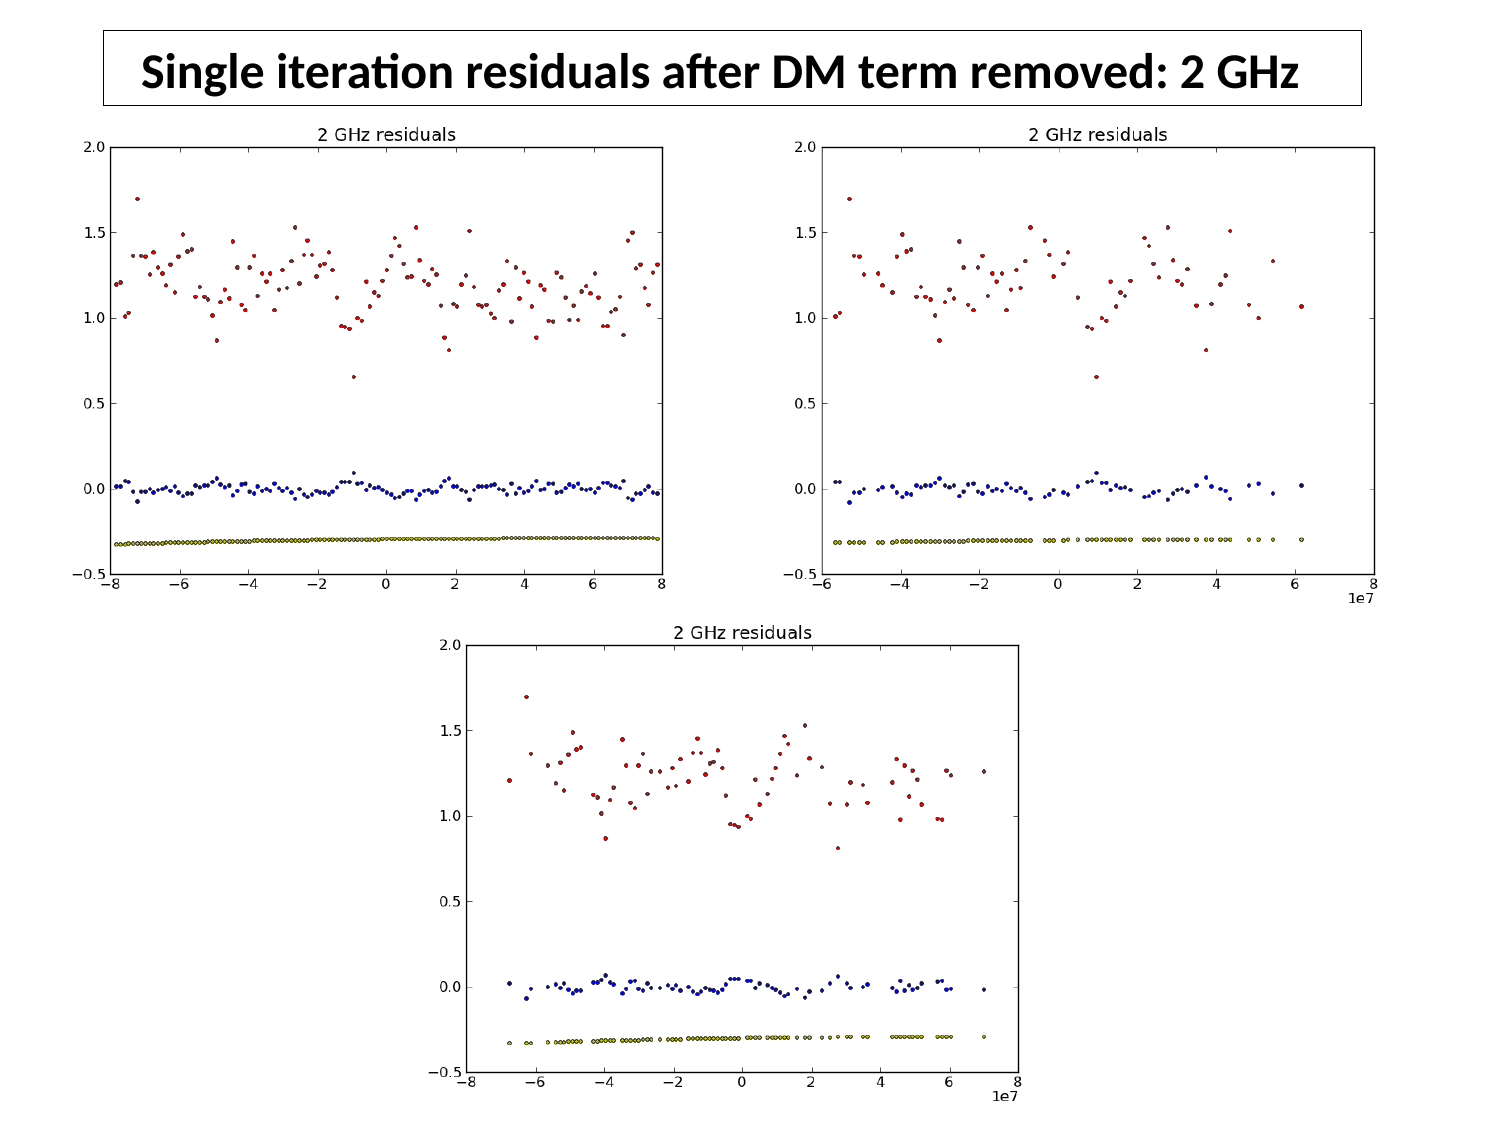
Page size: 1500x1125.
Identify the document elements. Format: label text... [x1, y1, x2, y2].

text_box Single iteration residuals after DM term removed: 2 GHz [103, 30, 1362, 91]
picture [21, 93, 1445, 1125]
